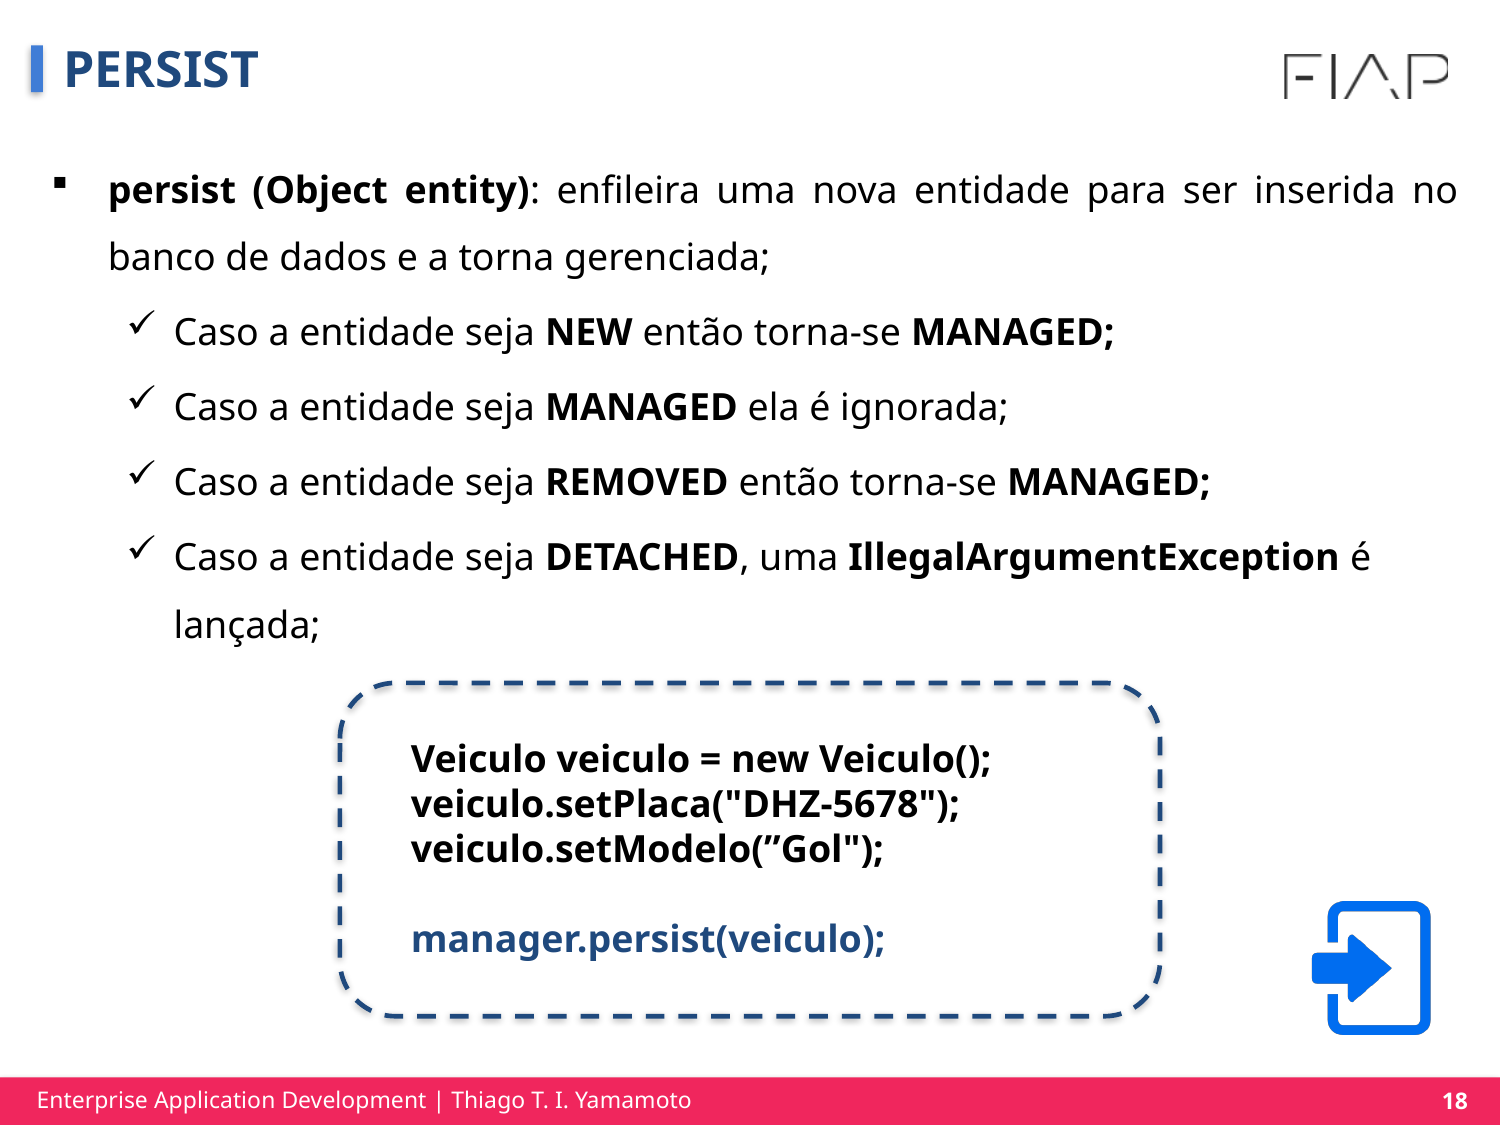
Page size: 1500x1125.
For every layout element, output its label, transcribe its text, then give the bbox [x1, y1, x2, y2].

picture [1304, 901, 1439, 1036]
title PERSIST [48, 35, 1249, 101]
text_box Veiculo veiculo = new Veiculo(); veiculo.setPlaca("DHZ-5678"); veiculo.setModelo(”Gol"); manager.persist(veiculo); [1116, 682, 1500, 1013]
list persist (Object entity): enfileira uma nova entidade para ser inserida no banco de dados e a torna gerenciada; Caso a entidade seja NEW então torna-se MANAGED; Caso a entidade seja MANAGED ela é ignorada; Caso a entidade seja REMOVED então torna-se MANAGED; Caso a entidade seja DETACHED, uma IllegalArgumentException é lançada; [36, 135, 1474, 514]
text_box [339, 682, 1161, 1017]
